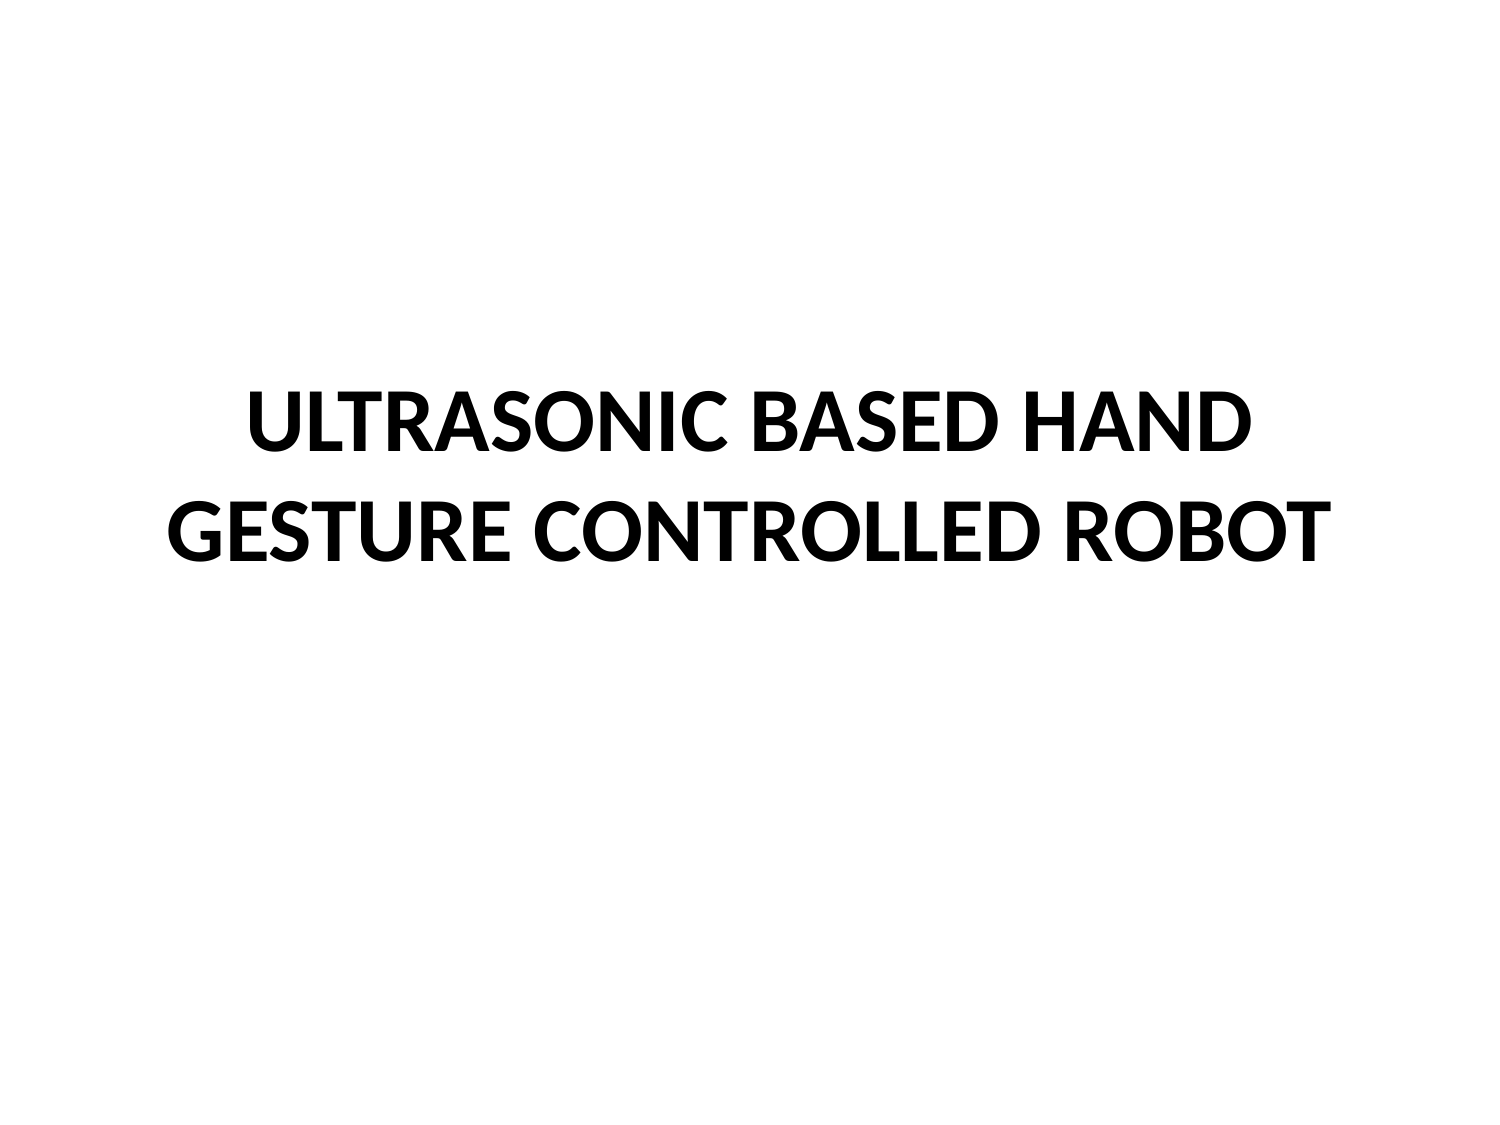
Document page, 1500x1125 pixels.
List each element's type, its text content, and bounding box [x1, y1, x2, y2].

title ULTRASONIC BASED HAND GESTURE CONTROLLED ROBOT [112, 349, 1388, 591]
